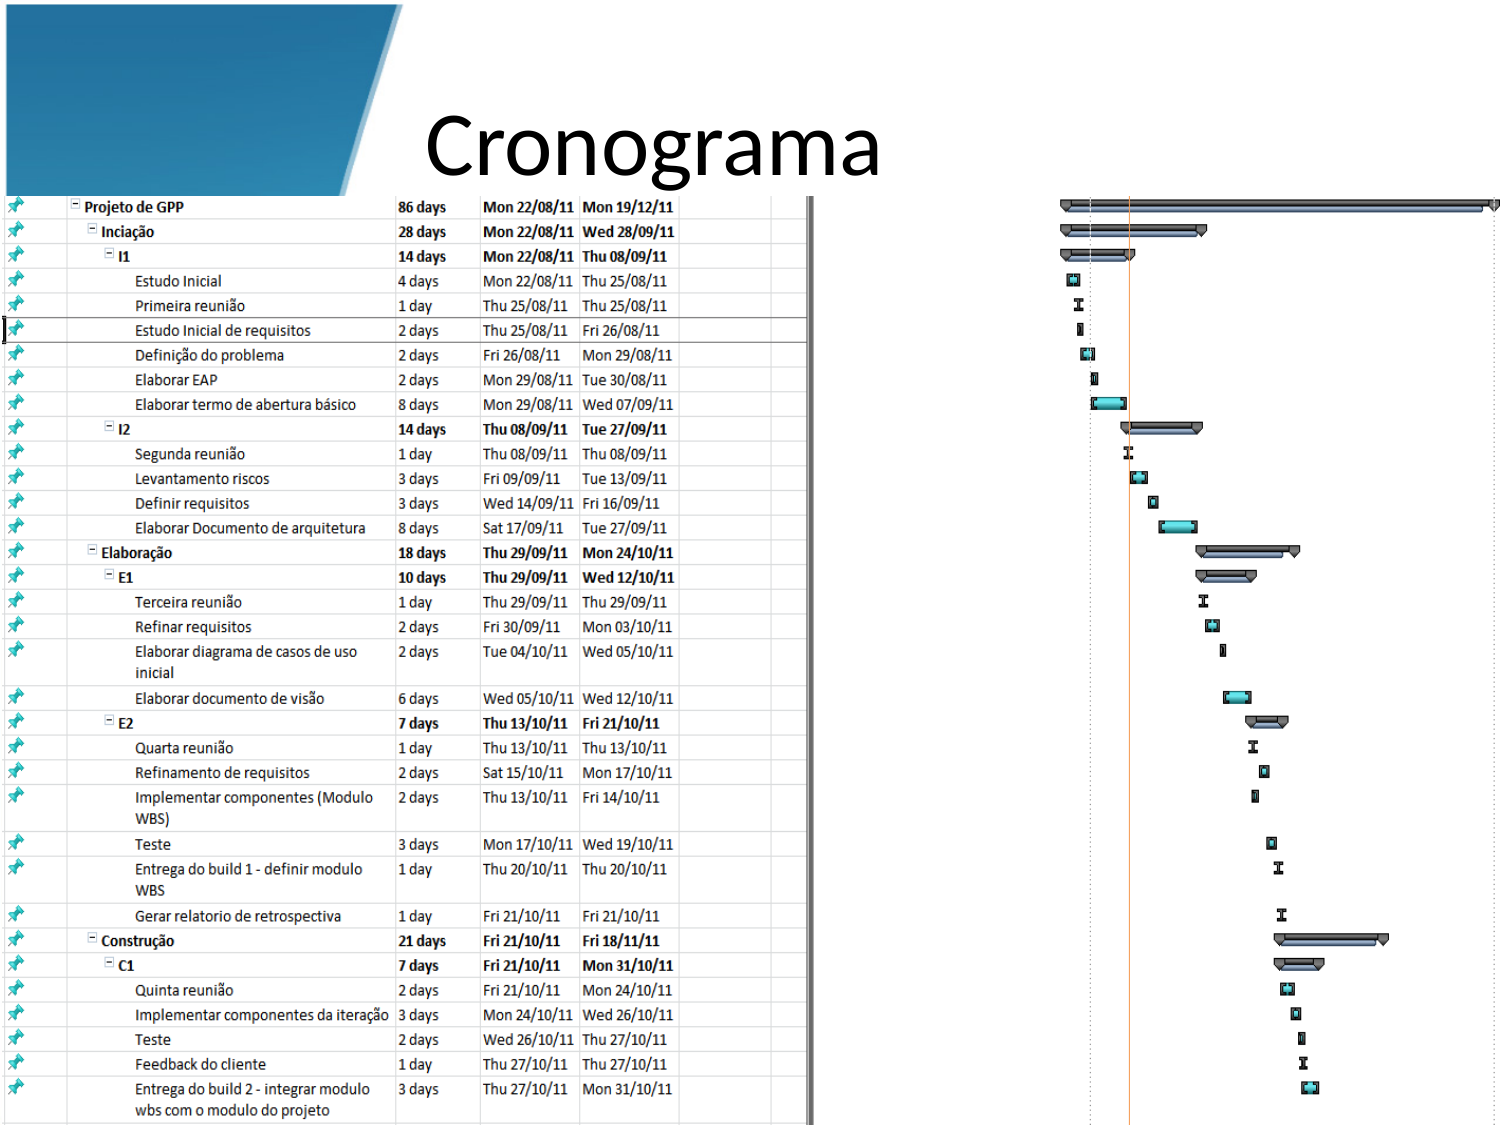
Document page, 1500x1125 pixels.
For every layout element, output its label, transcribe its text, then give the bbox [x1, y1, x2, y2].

picture [0, 0, 1500, 1125]
title Cronograma [410, 45, 1425, 194]
